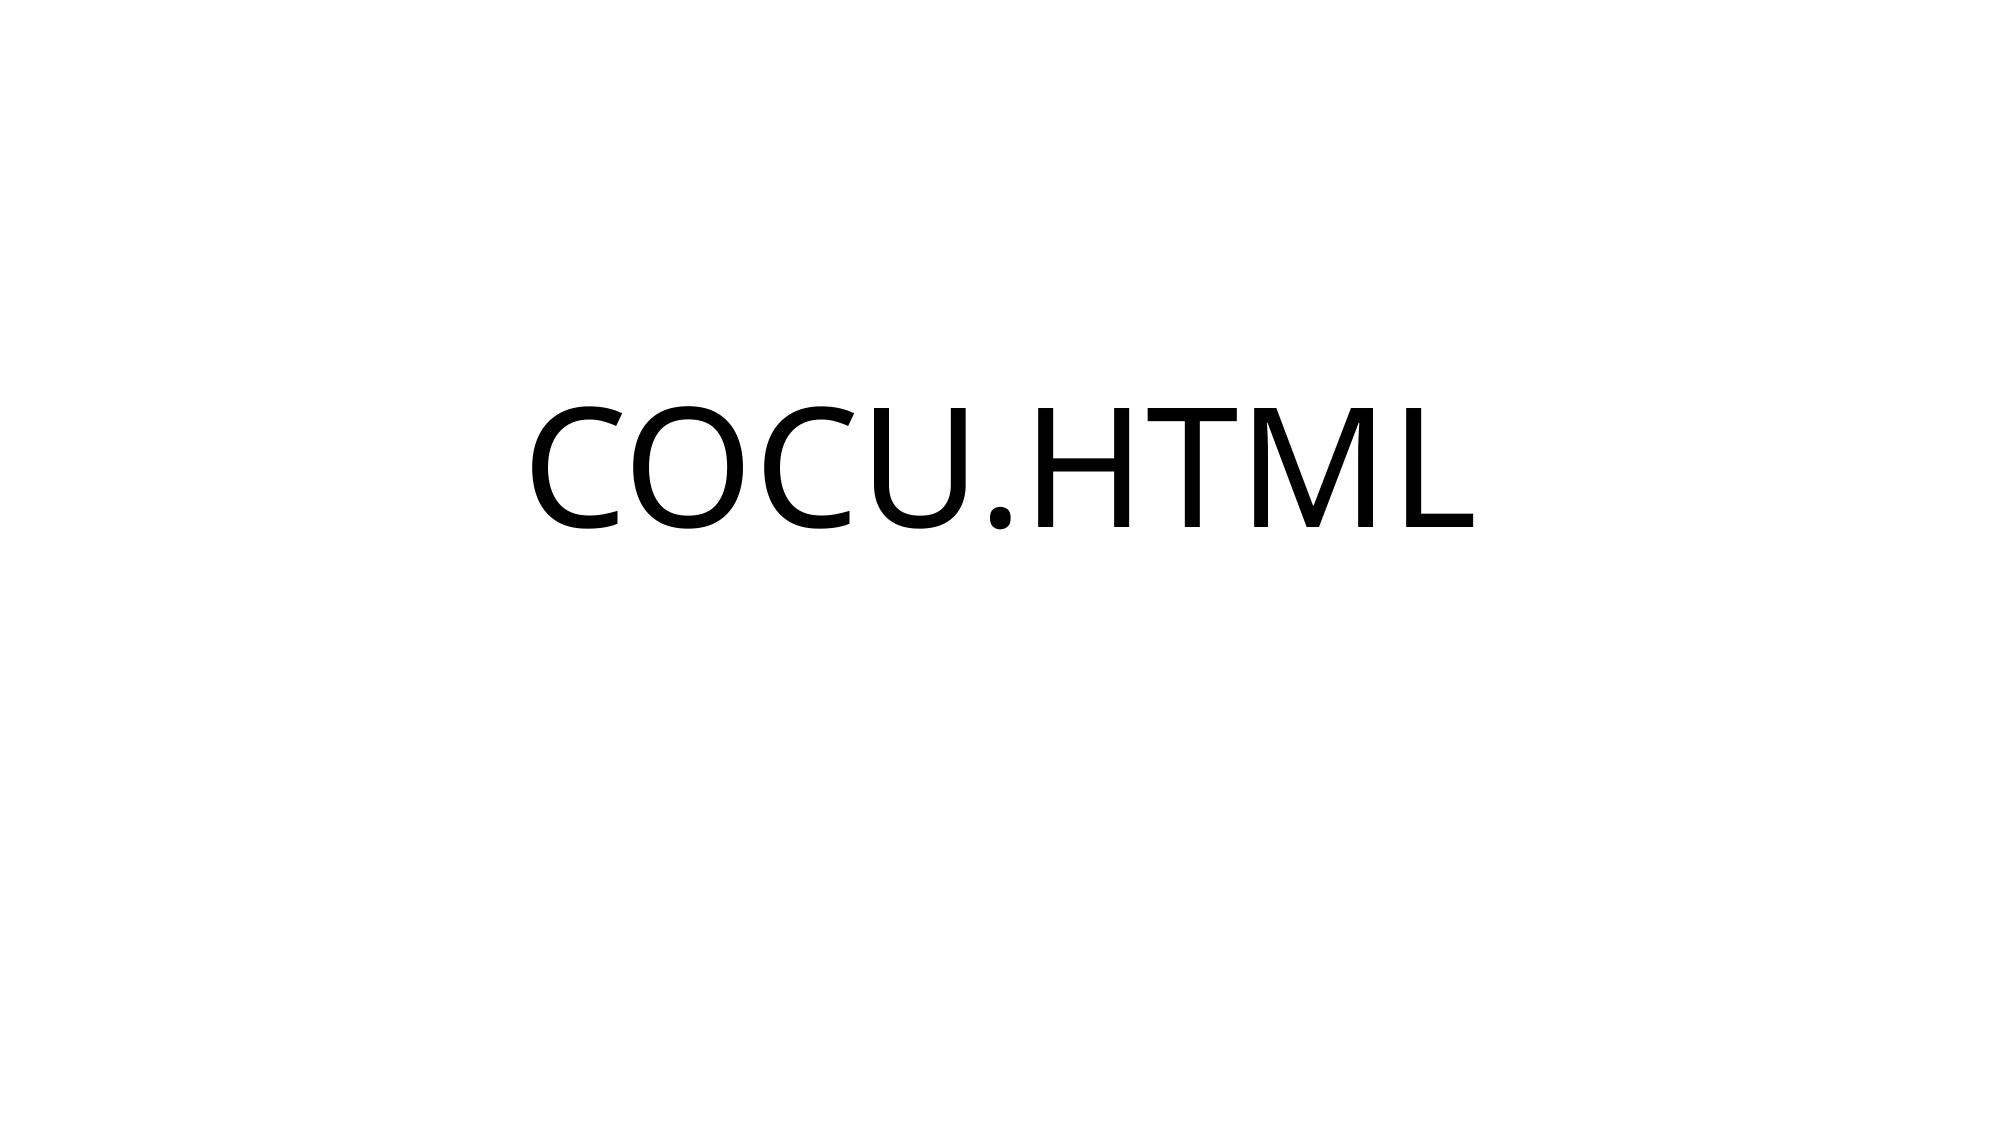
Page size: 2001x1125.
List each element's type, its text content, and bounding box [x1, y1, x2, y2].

text_box COCU.HTML [288, 353, 1712, 568]
